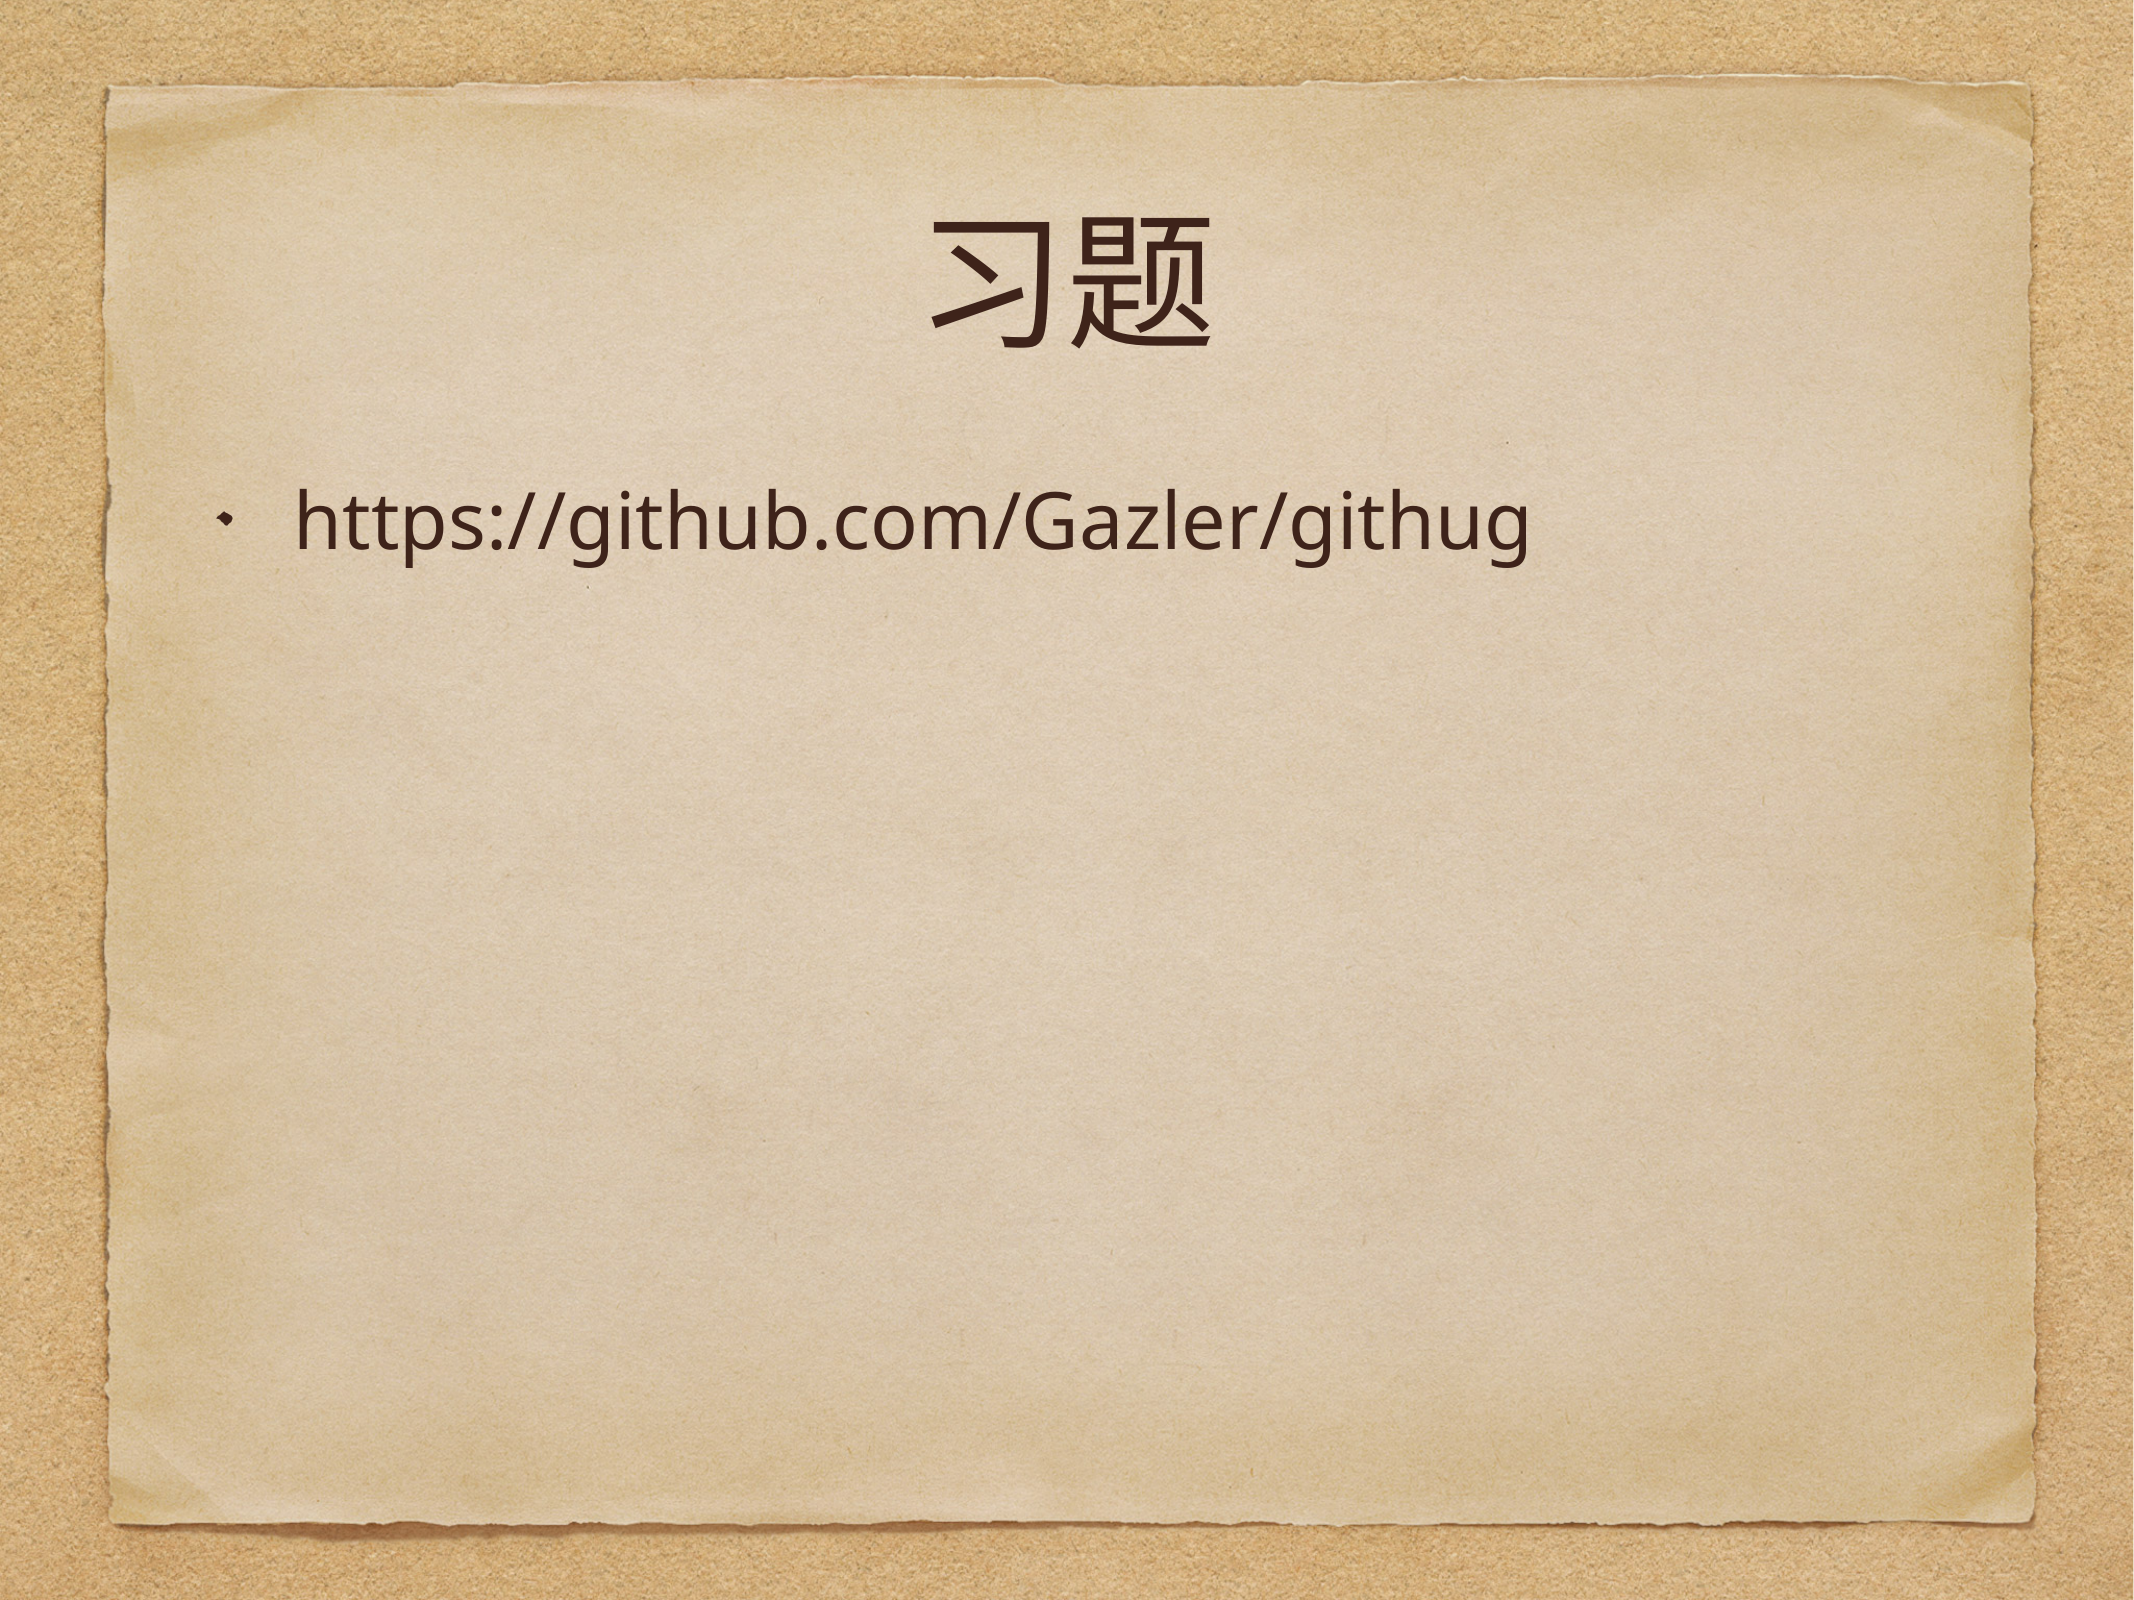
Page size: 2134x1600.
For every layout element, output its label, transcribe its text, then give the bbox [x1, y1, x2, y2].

title 习题 [207, 103, 1926, 451]
list https://github.com/Gazler/githug [207, 461, 1926, 1422]
picture [0, 0, 2134, 1600]
